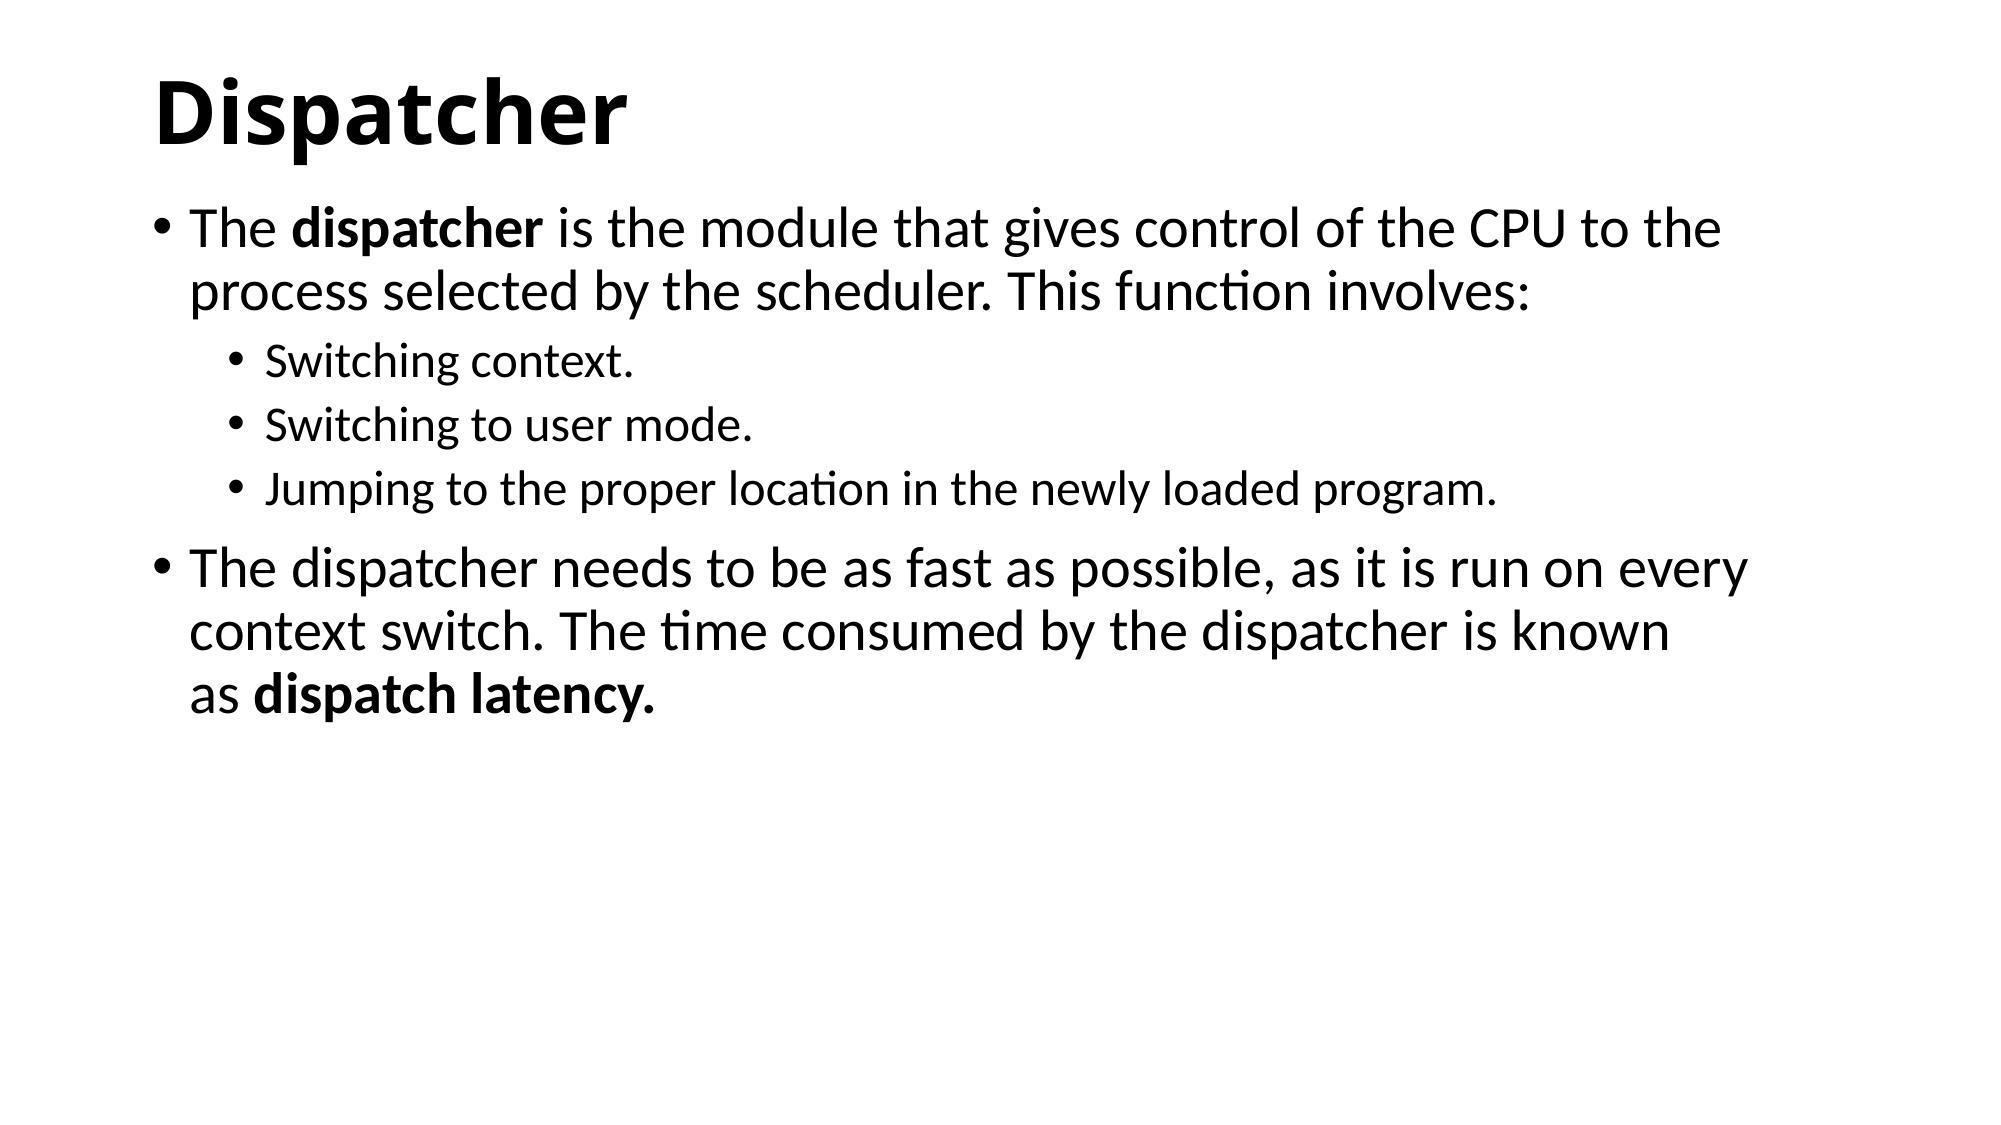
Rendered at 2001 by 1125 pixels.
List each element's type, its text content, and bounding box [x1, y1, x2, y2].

list The dispatcher is the module that gives control of the CPU to the process selected by the scheduler. This function involves: Switching context. Switching to user mode. Jumping to the proper location in the newly loaded program. The dispatcher needs to be as fast as possible, as it is run on every context switch. The time consumed by the dispatcher is known as dispatch latency. [137, 190, 1863, 1014]
title Dispatcher [137, 59, 1863, 190]
